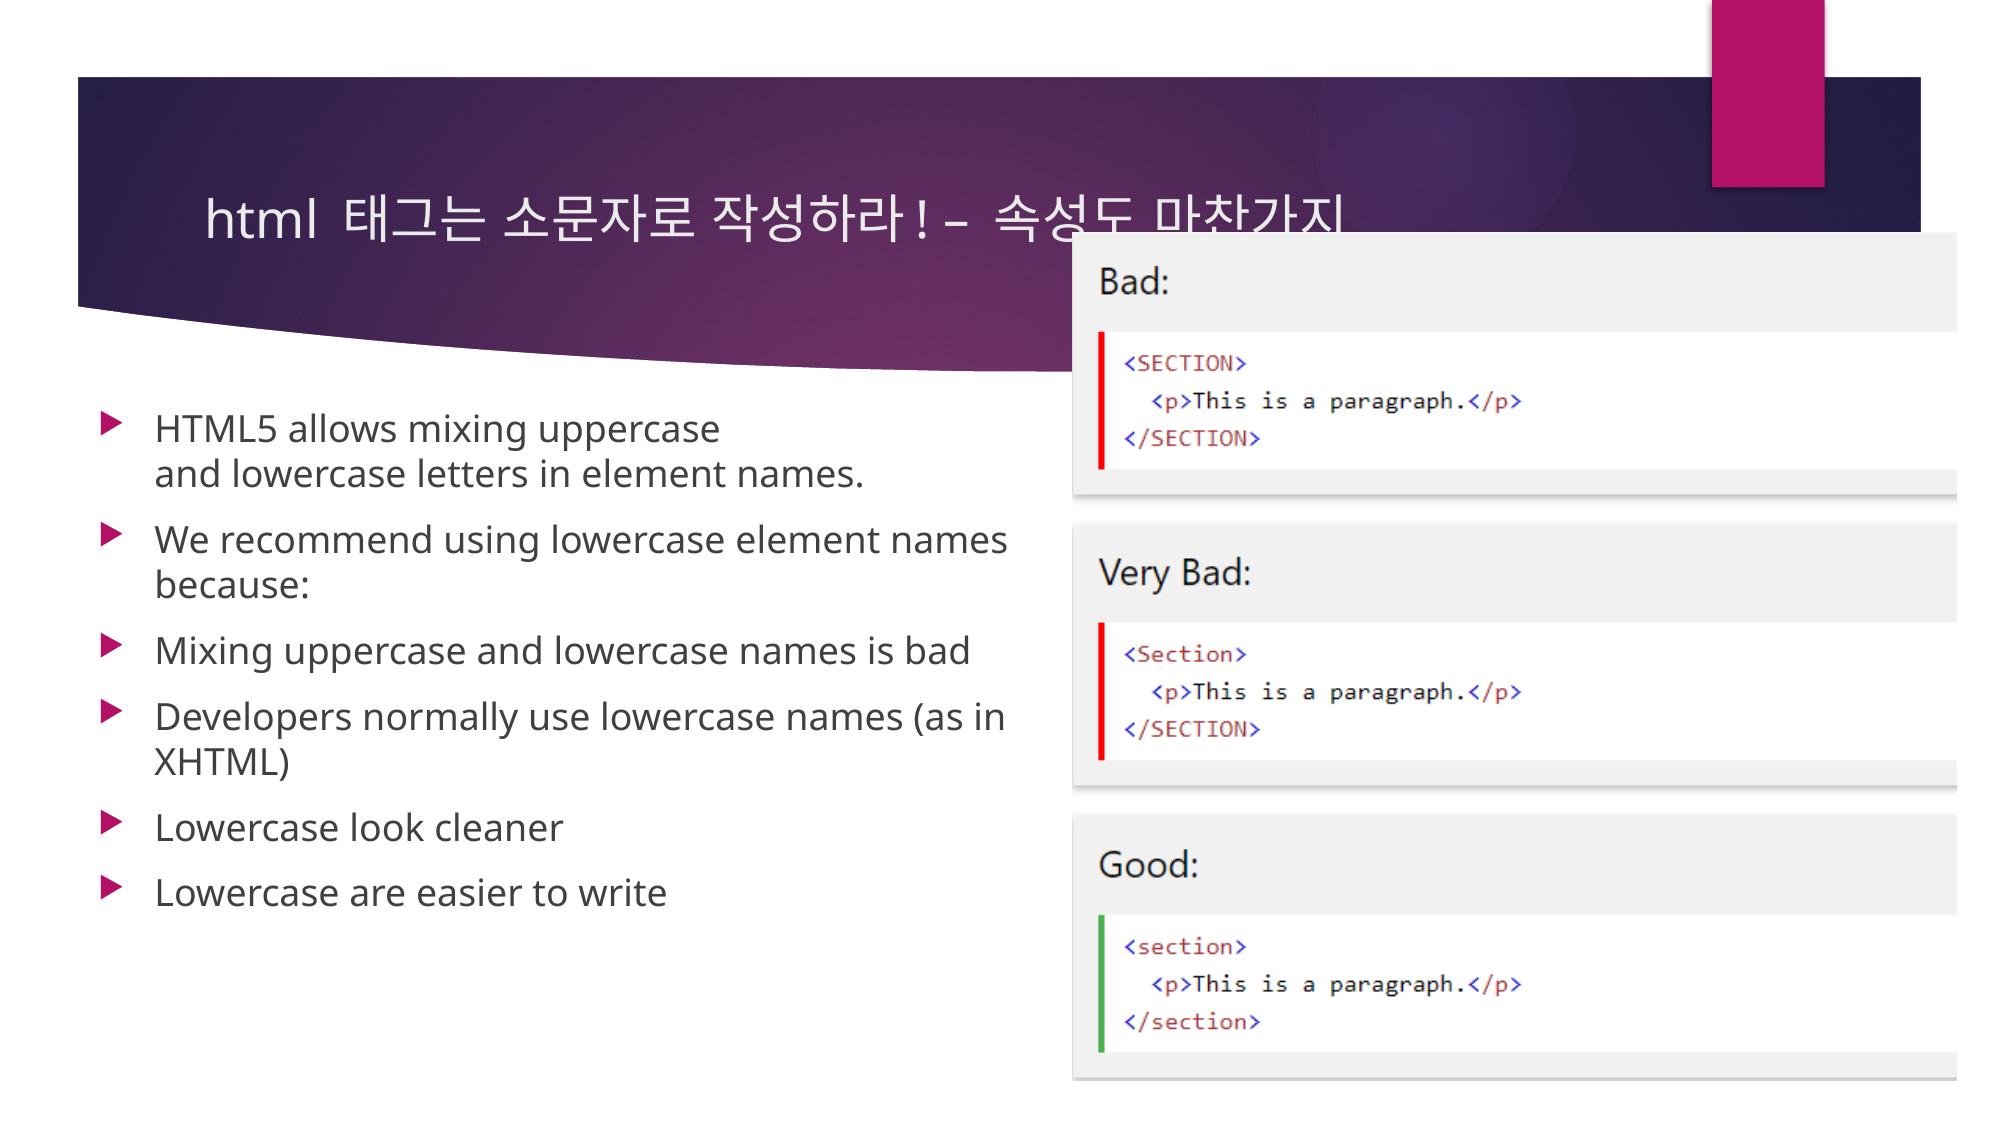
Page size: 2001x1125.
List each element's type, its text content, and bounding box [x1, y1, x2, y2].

title html 태그는 소문자로 작성하라! – 속성도 마찬가지 [189, 159, 1627, 276]
picture [1071, 231, 1957, 1081]
list HTML5 allows mixing uppercase and lowercase letters in element names. We recommend using lowercase element names because: Mixing uppercase and lowercase names is bad Developers normally use lowercase names (as in XHTML) Lowercase look cleaner Lowercase are easier to write [83, 397, 1066, 959]
